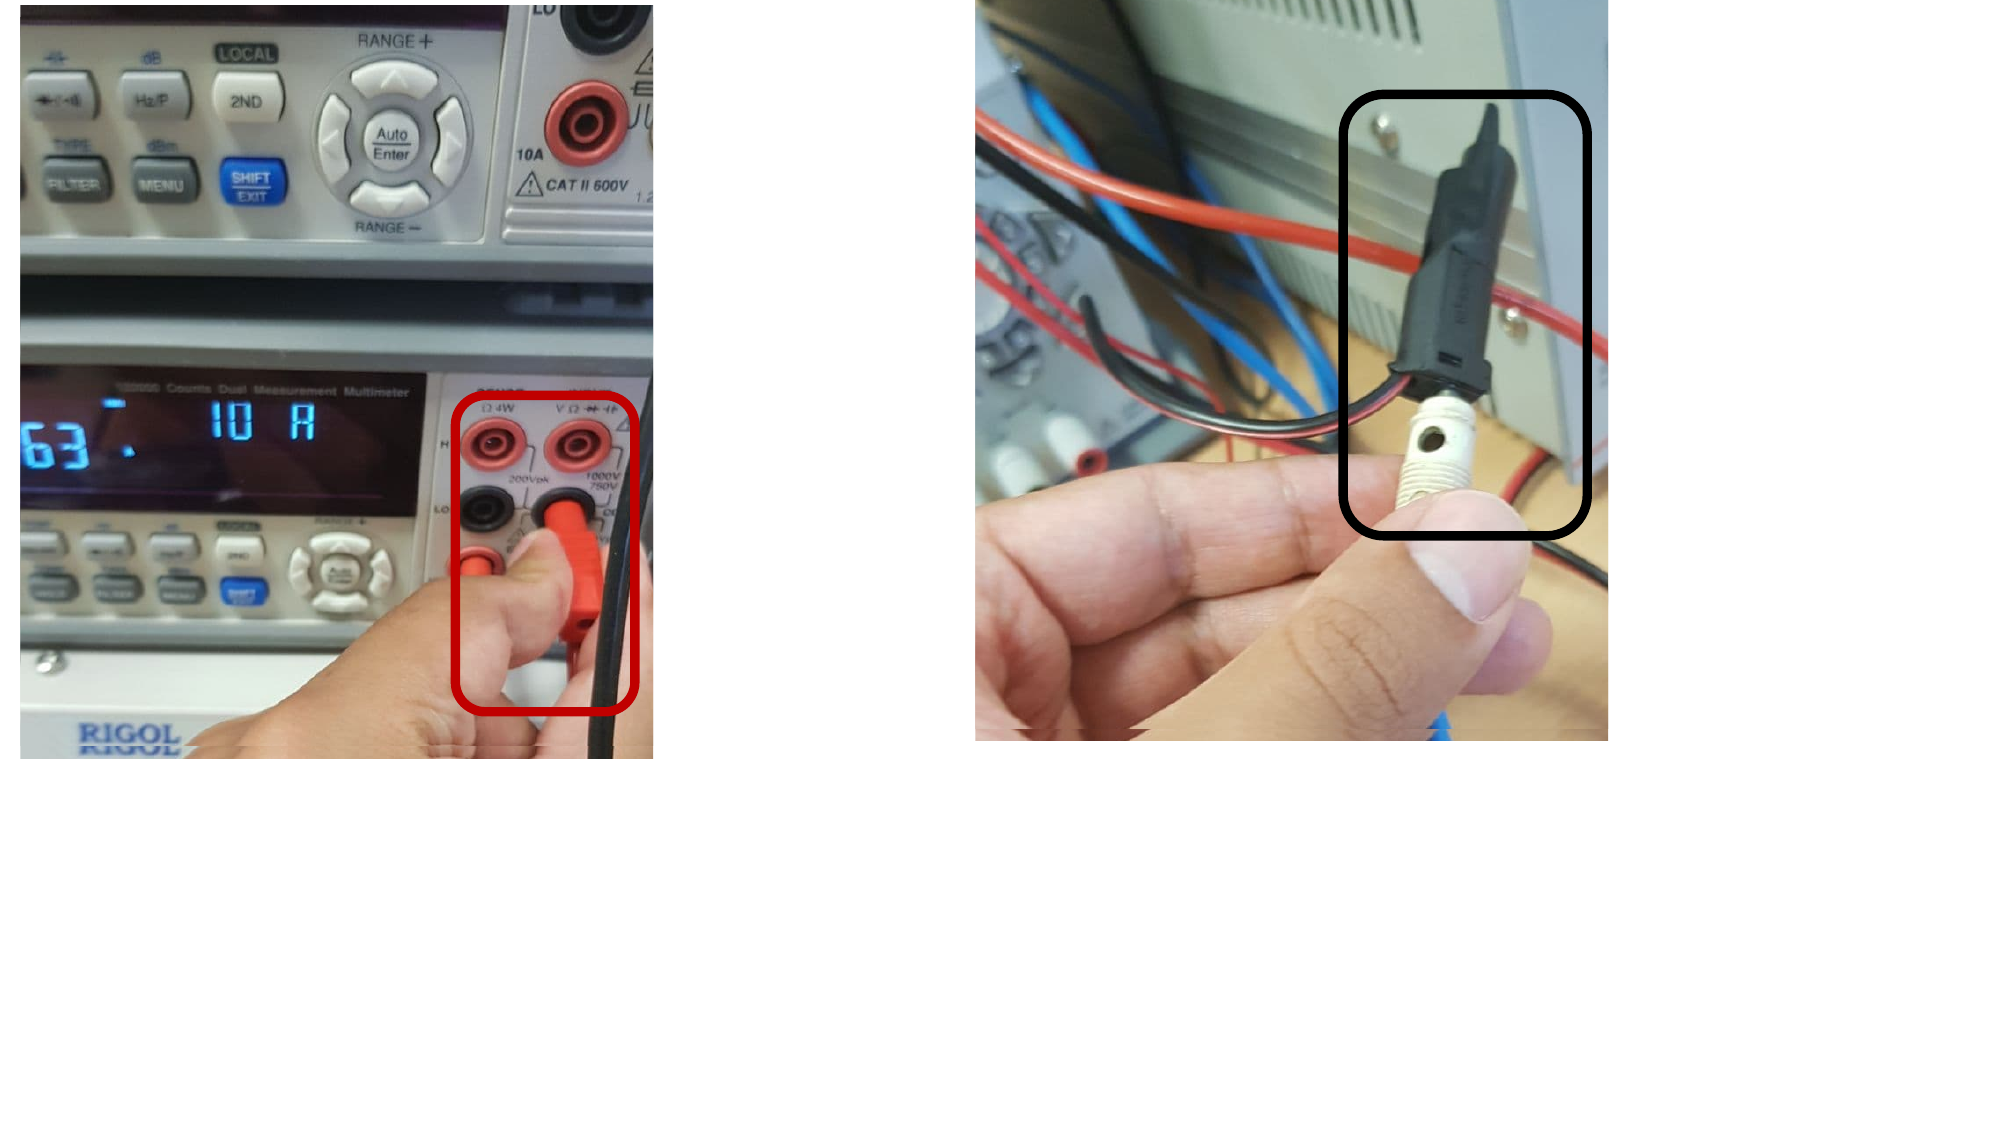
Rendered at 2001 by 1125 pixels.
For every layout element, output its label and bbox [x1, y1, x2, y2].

picture [975, 0, 1609, 741]
picture [20, 5, 654, 759]
